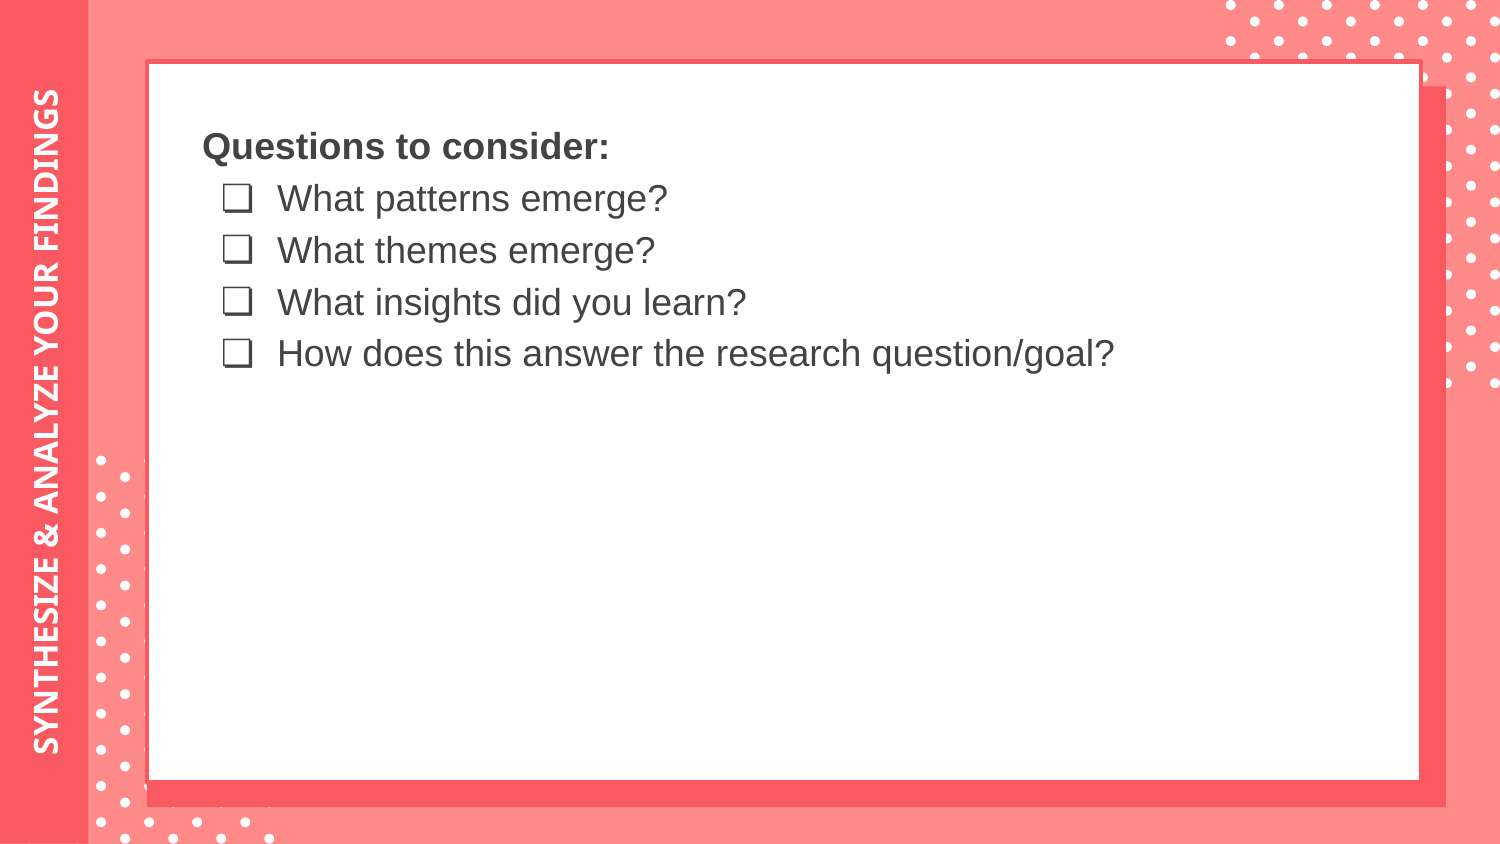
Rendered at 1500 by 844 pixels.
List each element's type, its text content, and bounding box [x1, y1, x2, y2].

title SYNTHESIZE & ANALYZE YOUR FINDINGS [17, 41, 72, 803]
subtitle Questions to consider: What patterns emerge? What themes emerge? What insights did you learn? How does this answer the research question/goal? [187, 100, 1381, 744]
